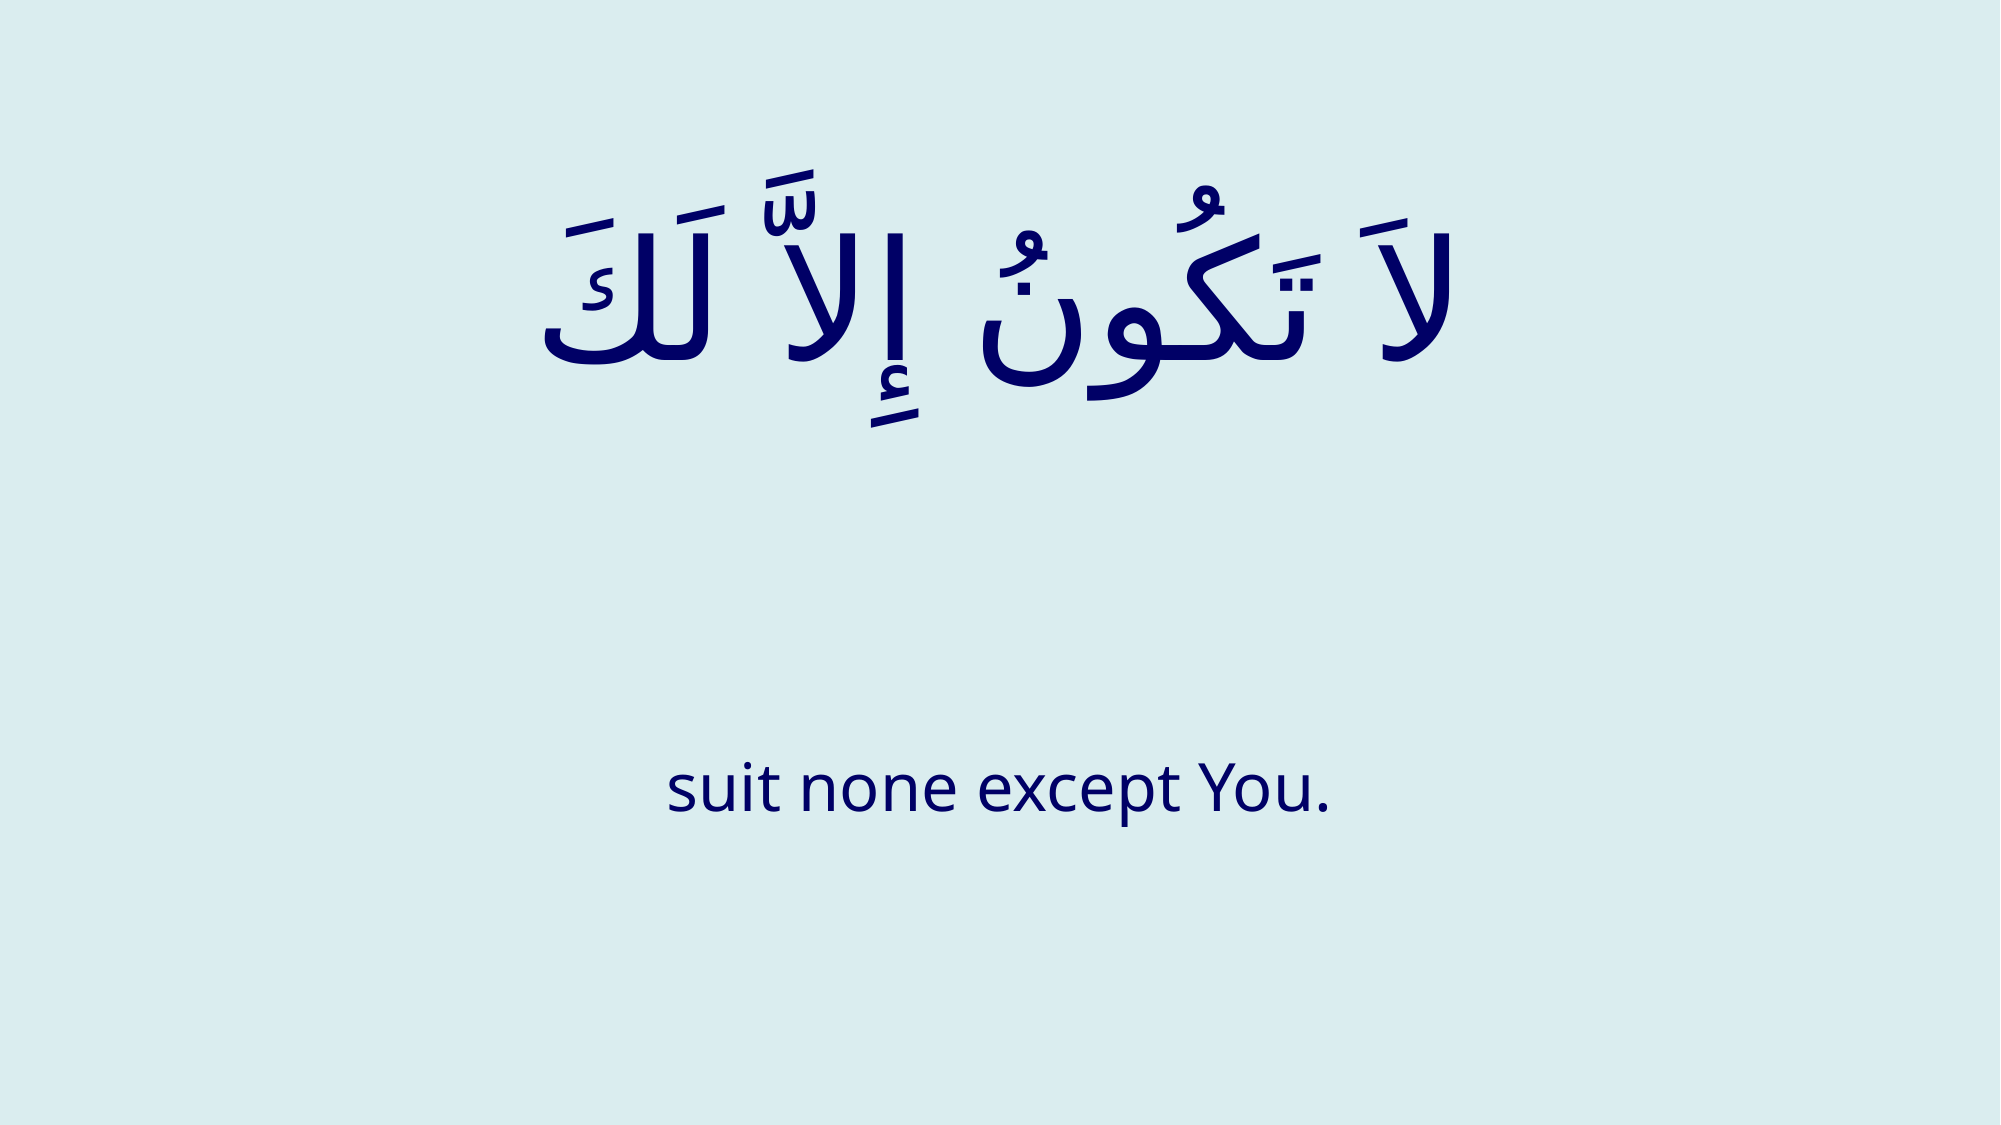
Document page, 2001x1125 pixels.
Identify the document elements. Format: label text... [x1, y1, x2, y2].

title لاَ تَكُونُ إِلاَّ لَكَ [0, 200, 2000, 388]
list suit none except You. [356, 737, 1644, 1050]
